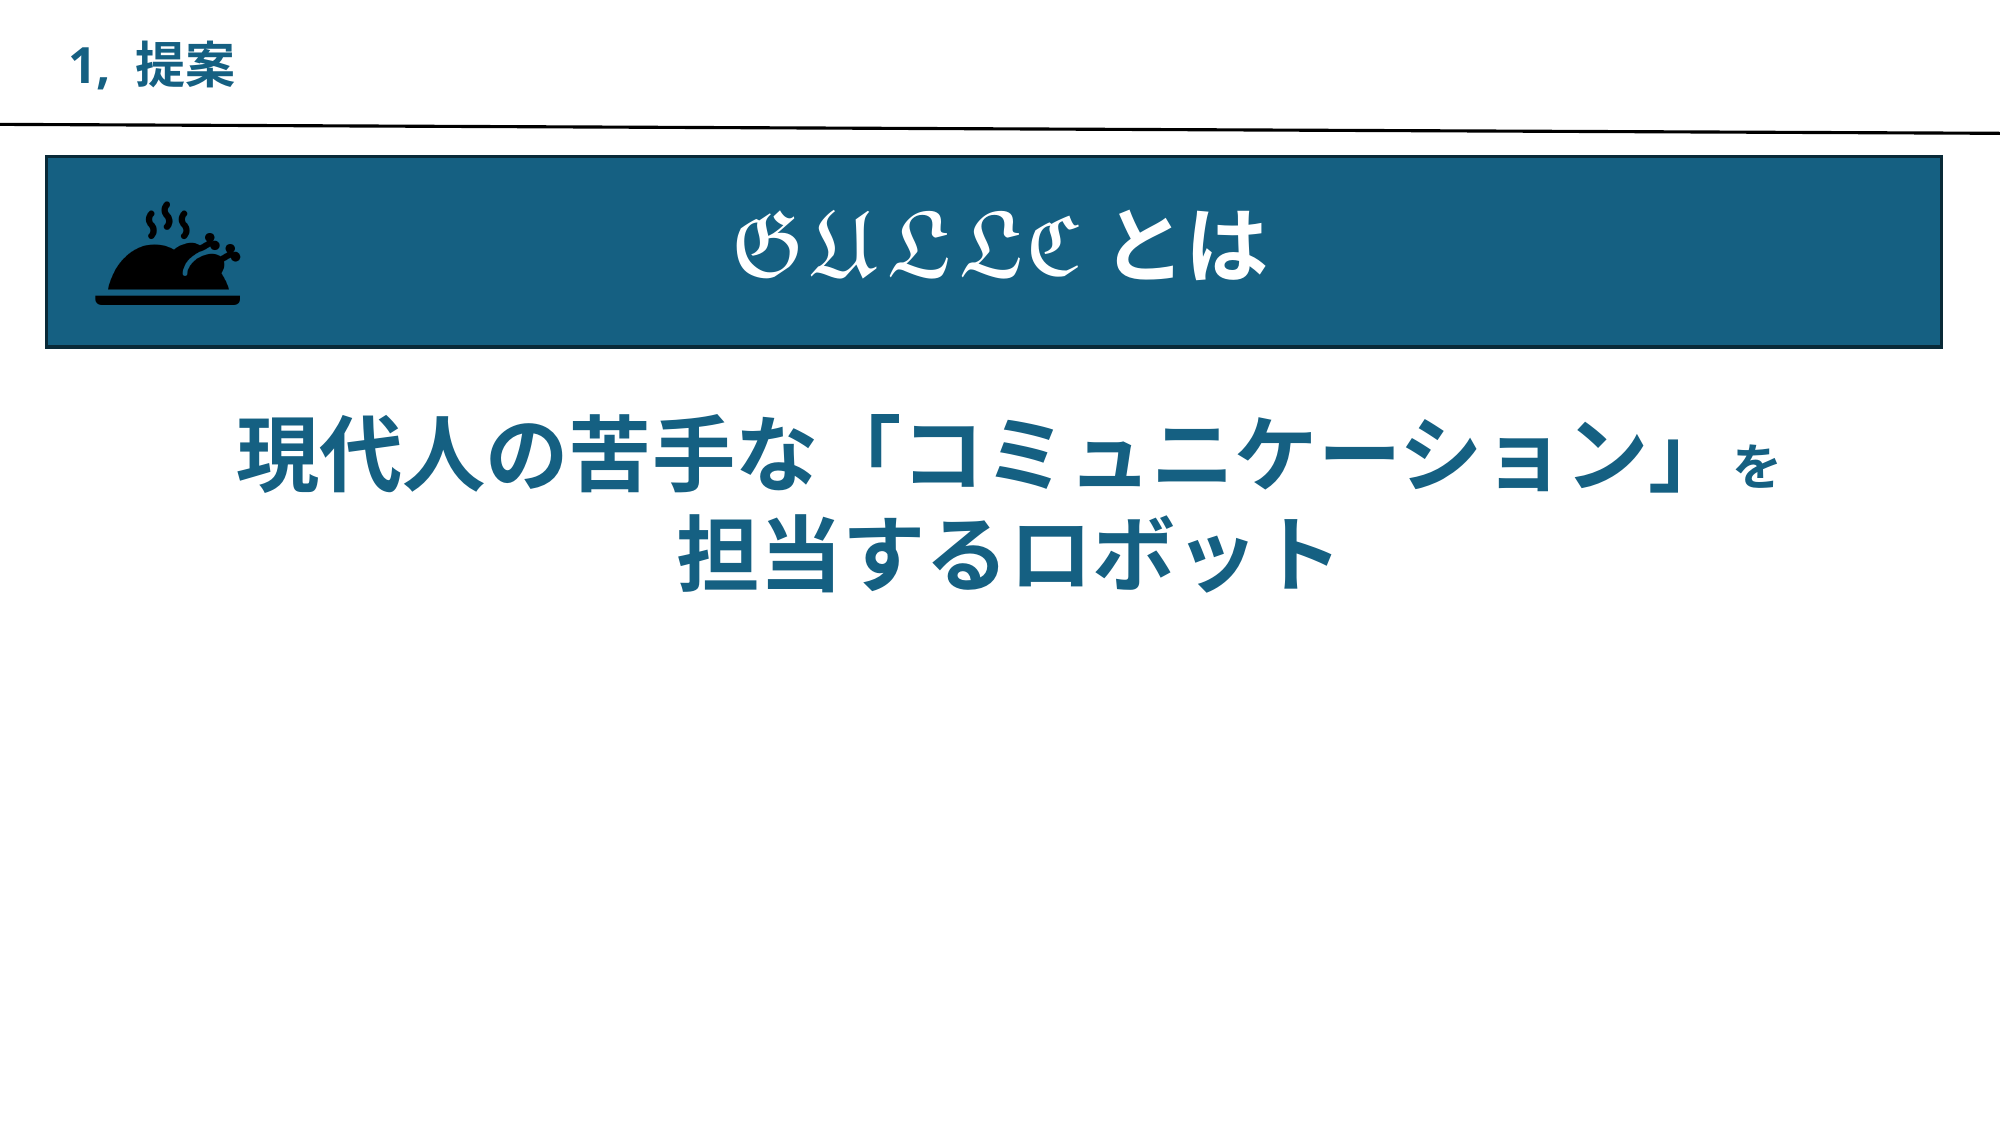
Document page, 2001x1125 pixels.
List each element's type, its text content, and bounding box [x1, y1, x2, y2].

text_box 現代人の苦手な「コミュニケーション」を 担当するロボット [144, 394, 1875, 610]
picture [91, 176, 243, 328]
text_box 𝔊𝔘𝔏𝔏ℭとは [523, 197, 1477, 365]
text_box [45, 155, 1943, 349]
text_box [0, 123, 2000, 134]
title 1, 提案 [53, 33, 1476, 101]
